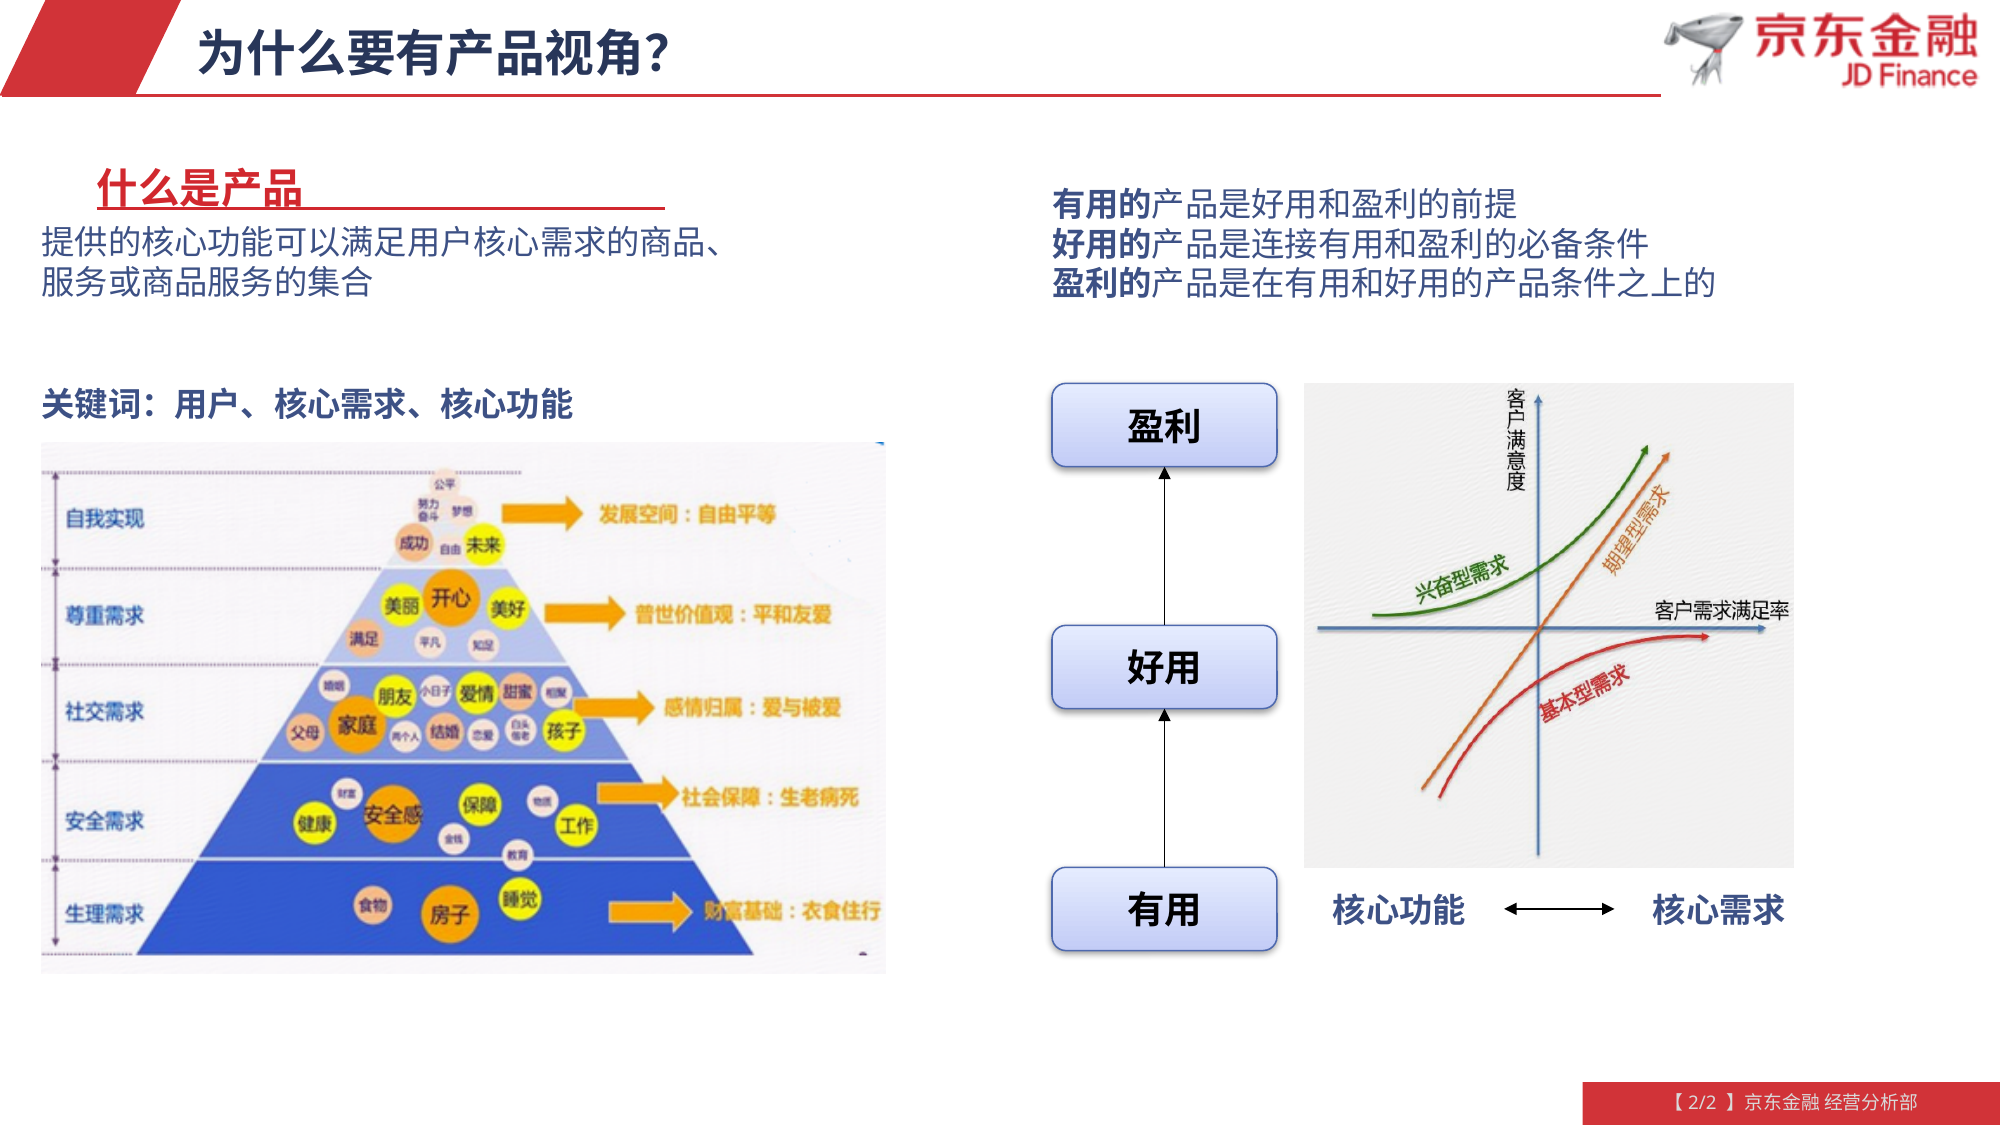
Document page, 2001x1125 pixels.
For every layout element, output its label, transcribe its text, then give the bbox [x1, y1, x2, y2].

text_box 有用的产品是好用和盈利的前提 好用的产品是连接有用和盈利的必备条件 盈利的产品是在有用和好用的产品条件之上的 [1052, 182, 1778, 303]
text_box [1051, 383, 1794, 951]
picture [41, 441, 886, 974]
text_box 什么是产品 [96, 162, 666, 212]
text_box 关键词：用户、核心需求、核心功能 [41, 383, 767, 424]
picture [1649, 0, 1993, 114]
title 为什么要有产品视角？ [196, 20, 1599, 83]
text_box 提供的核心功能可以满足用户核心需求的商品、服务或商品服务的集合 [41, 221, 767, 302]
